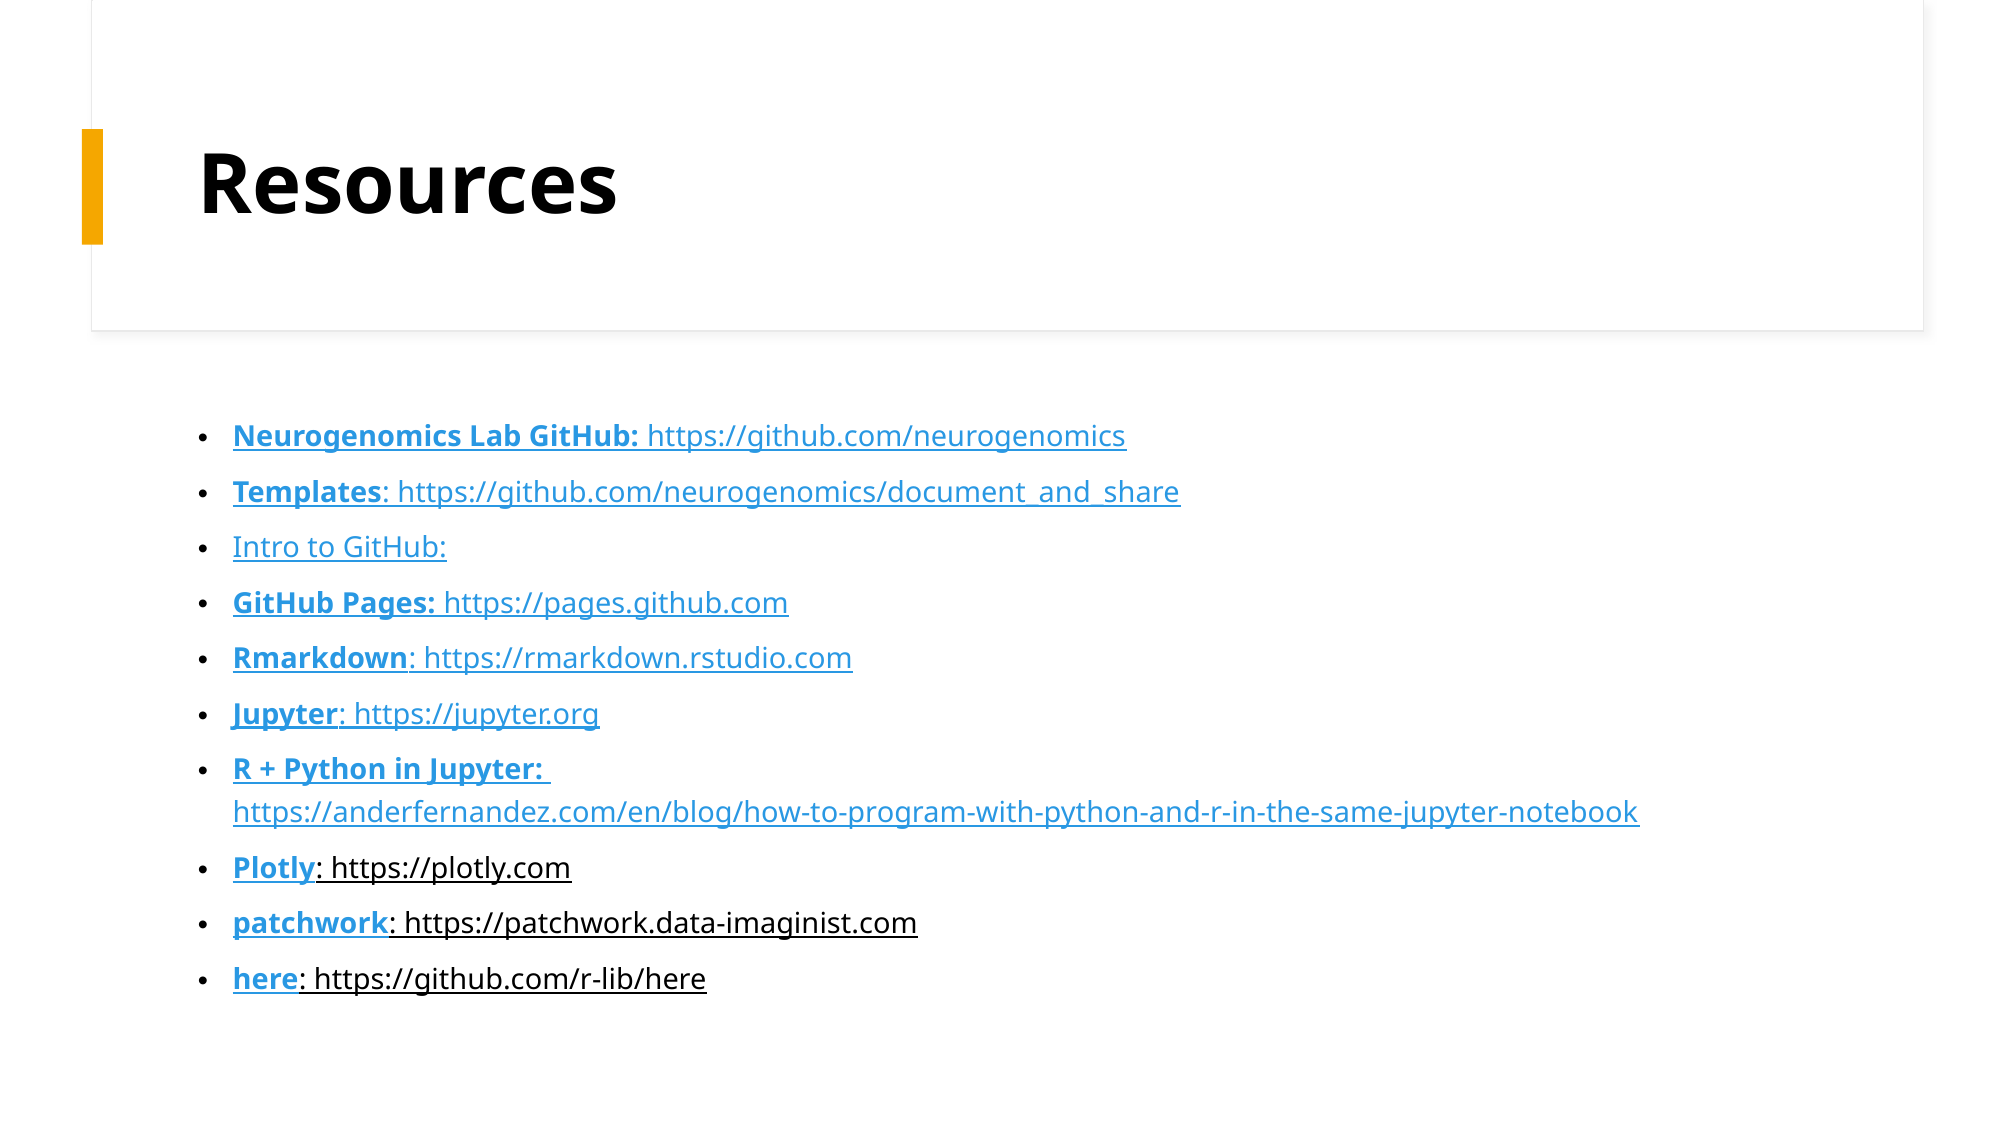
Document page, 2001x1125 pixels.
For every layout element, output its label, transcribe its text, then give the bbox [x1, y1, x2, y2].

title Resources [183, 90, 1851, 284]
list Neurogenomics Lab GitHub: https://github.com/neurogenomics Templates: https://github.com/neurogenomics/document_and_share Intro to GitHub: GitHub Pages: https://pages.github.com Rmarkdown: https://rmarkdown.rstudio.com Jupyter: https://jupyter.org R + Python in Jupyter: https://anderfernandez.com/en/blog/how-to-program-with-python-and-r-in-the-same-jupyter-notebook Plotly: https://plotly.com patchwork: https://patchwork.data-imaginist.com here: https://github.com/r-lib/here [183, 406, 1911, 1013]
